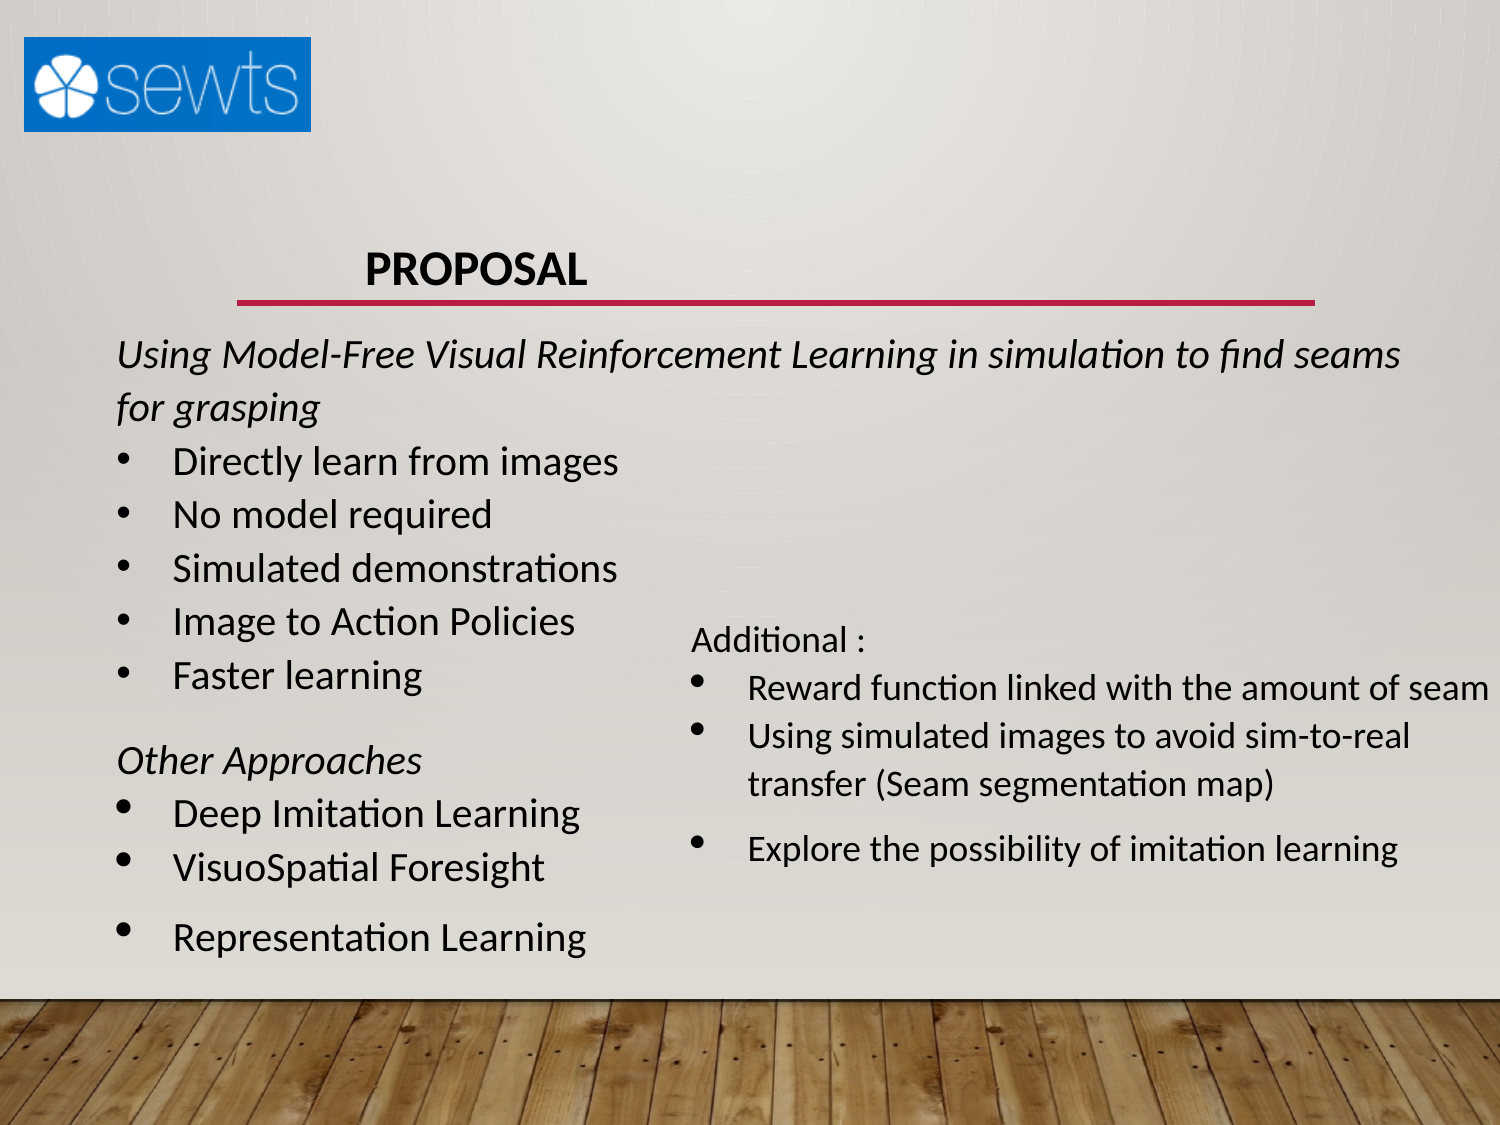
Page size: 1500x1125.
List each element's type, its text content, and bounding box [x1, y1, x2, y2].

picture [0, 999, 1500, 1125]
picture [24, 37, 312, 132]
text_box [798, 299, 1387, 315]
text_box Other Approaches Deep Imitation Learning VisuoSpatial Foresight Representation Learning [101, 721, 863, 968]
text_box Additional : Reward function linked with the amount of seam Using simulated images to avoid sim-to-real transfer (Seam segmentation map) Explore the possibility of imitation learning [676, 604, 1500, 877]
text_box Using Model-Free Visual Reinforcement Learning in simulation to find seams for grasping Directly learn from images No model required Simulated demonstrations Image to Action Policies Faster learning [101, 315, 1500, 705]
text_box PROPOSAL [349, 224, 650, 300]
